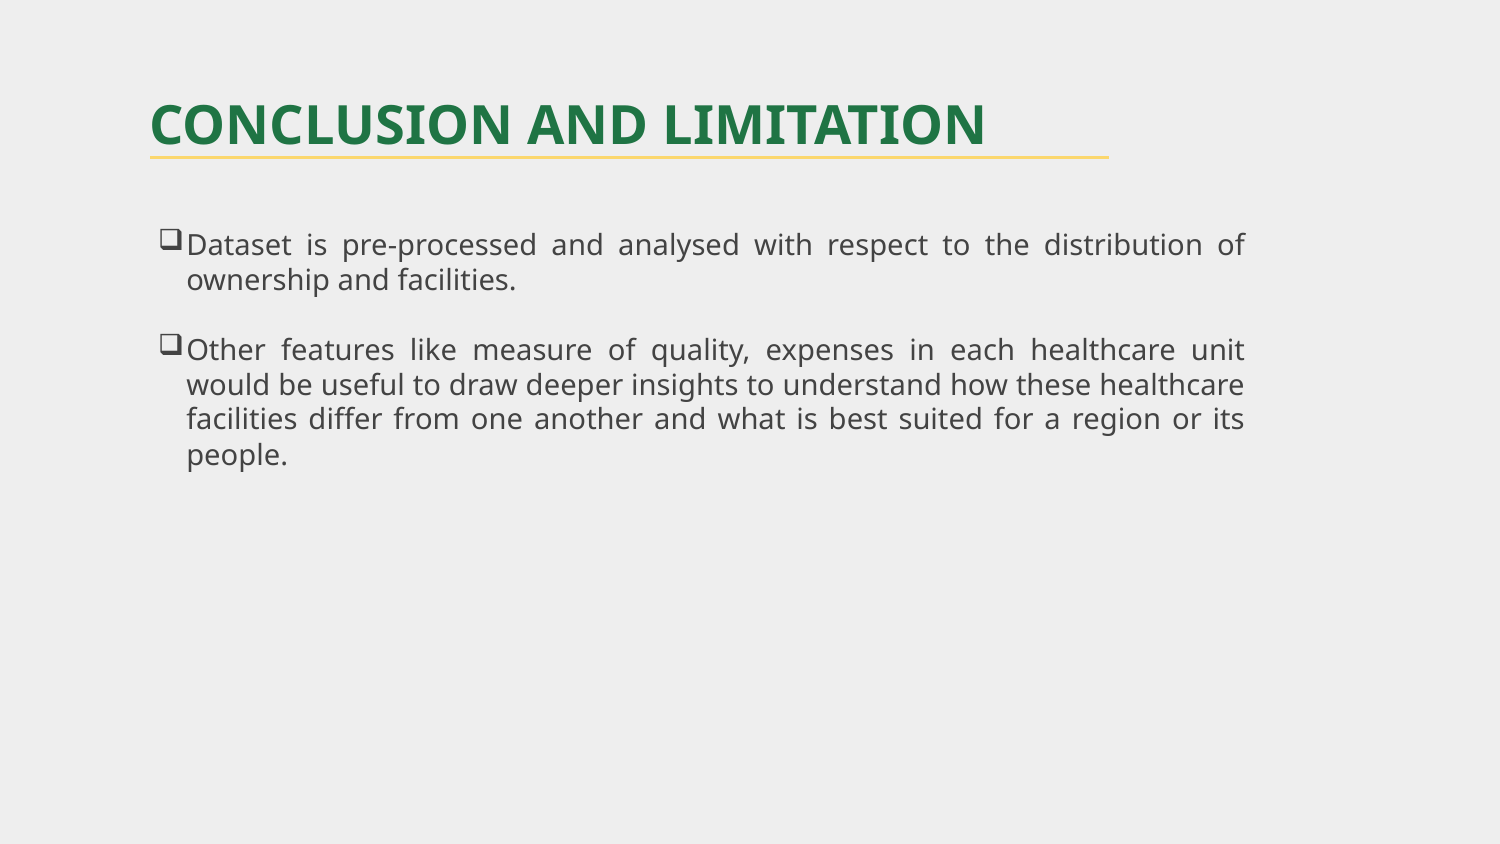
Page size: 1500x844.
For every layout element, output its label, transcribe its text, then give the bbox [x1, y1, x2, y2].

title CONCLUSION AND LIMITATION [134, 75, 1366, 170]
text_box Dataset is pre-processed and analysed with respect to the distribution of ownership and facilities. Other features like measure of quality, expenses in each healthcare unit would be useful to draw deeper insights to understand how these healthcare facilities differ from one another and what is best suited for a region or its people. [124, 211, 1261, 489]
